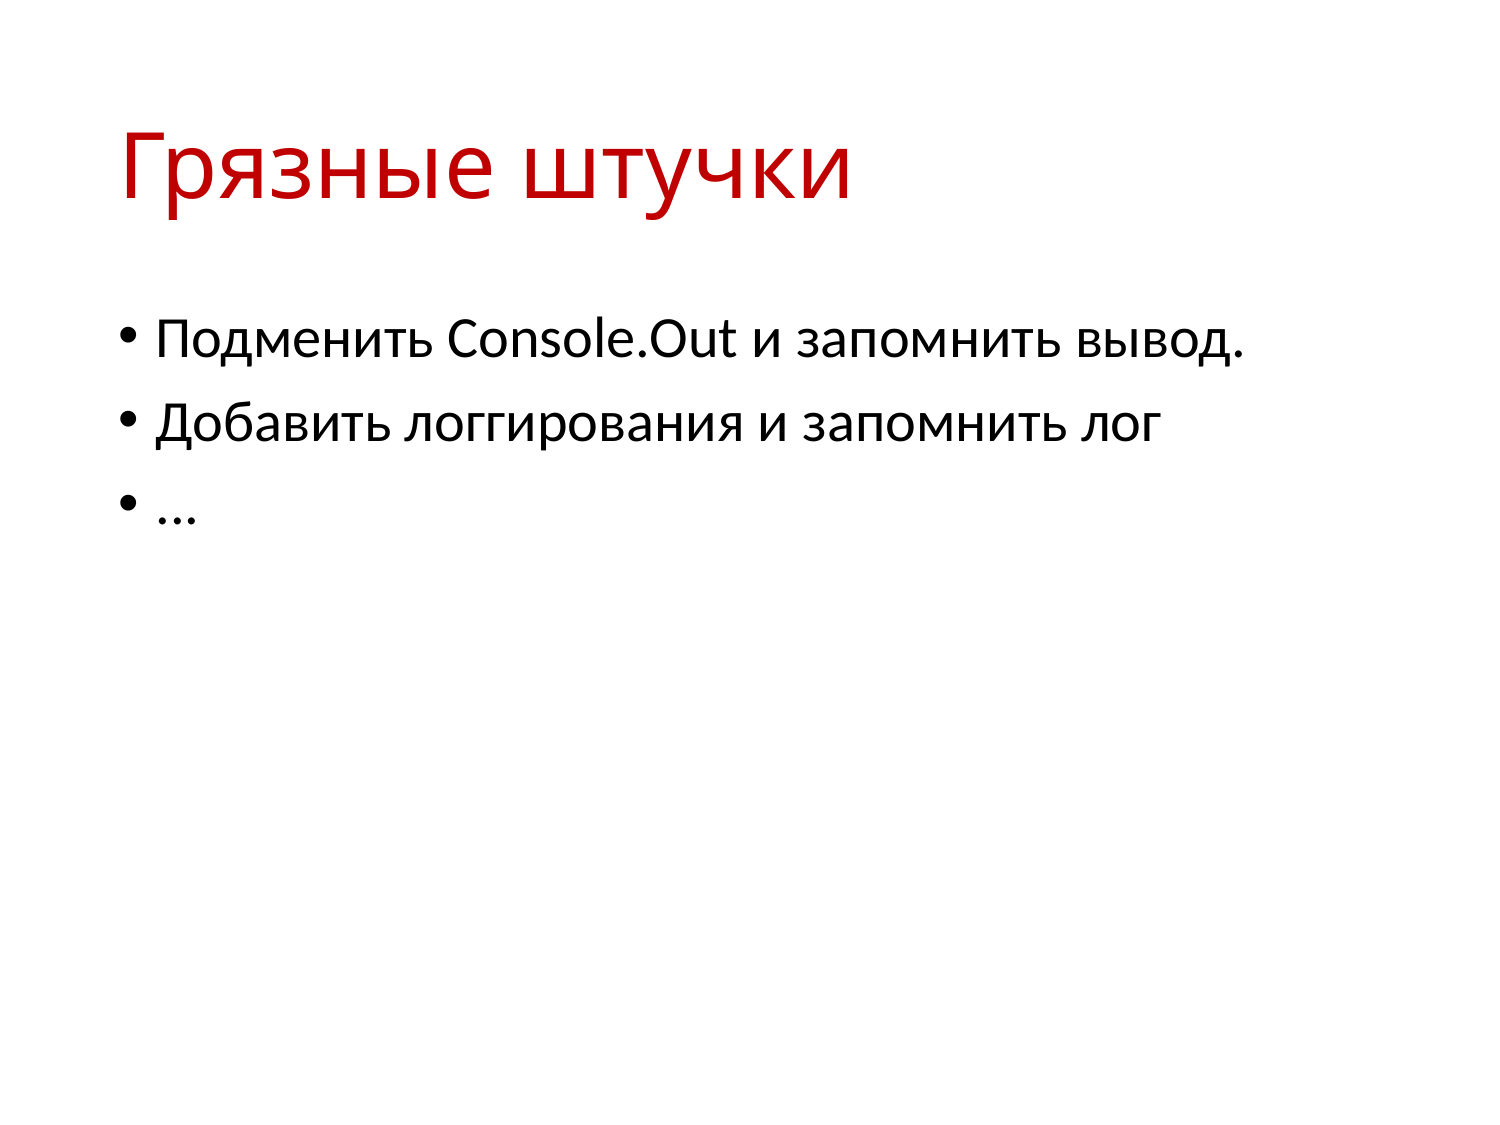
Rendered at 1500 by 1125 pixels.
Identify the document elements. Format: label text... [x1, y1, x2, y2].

list Подменить Console.Out и запомнить вывод. Добавить логгирования и запомнить лог ... [103, 299, 1397, 1014]
title Грязные штучки [103, 59, 1397, 278]
